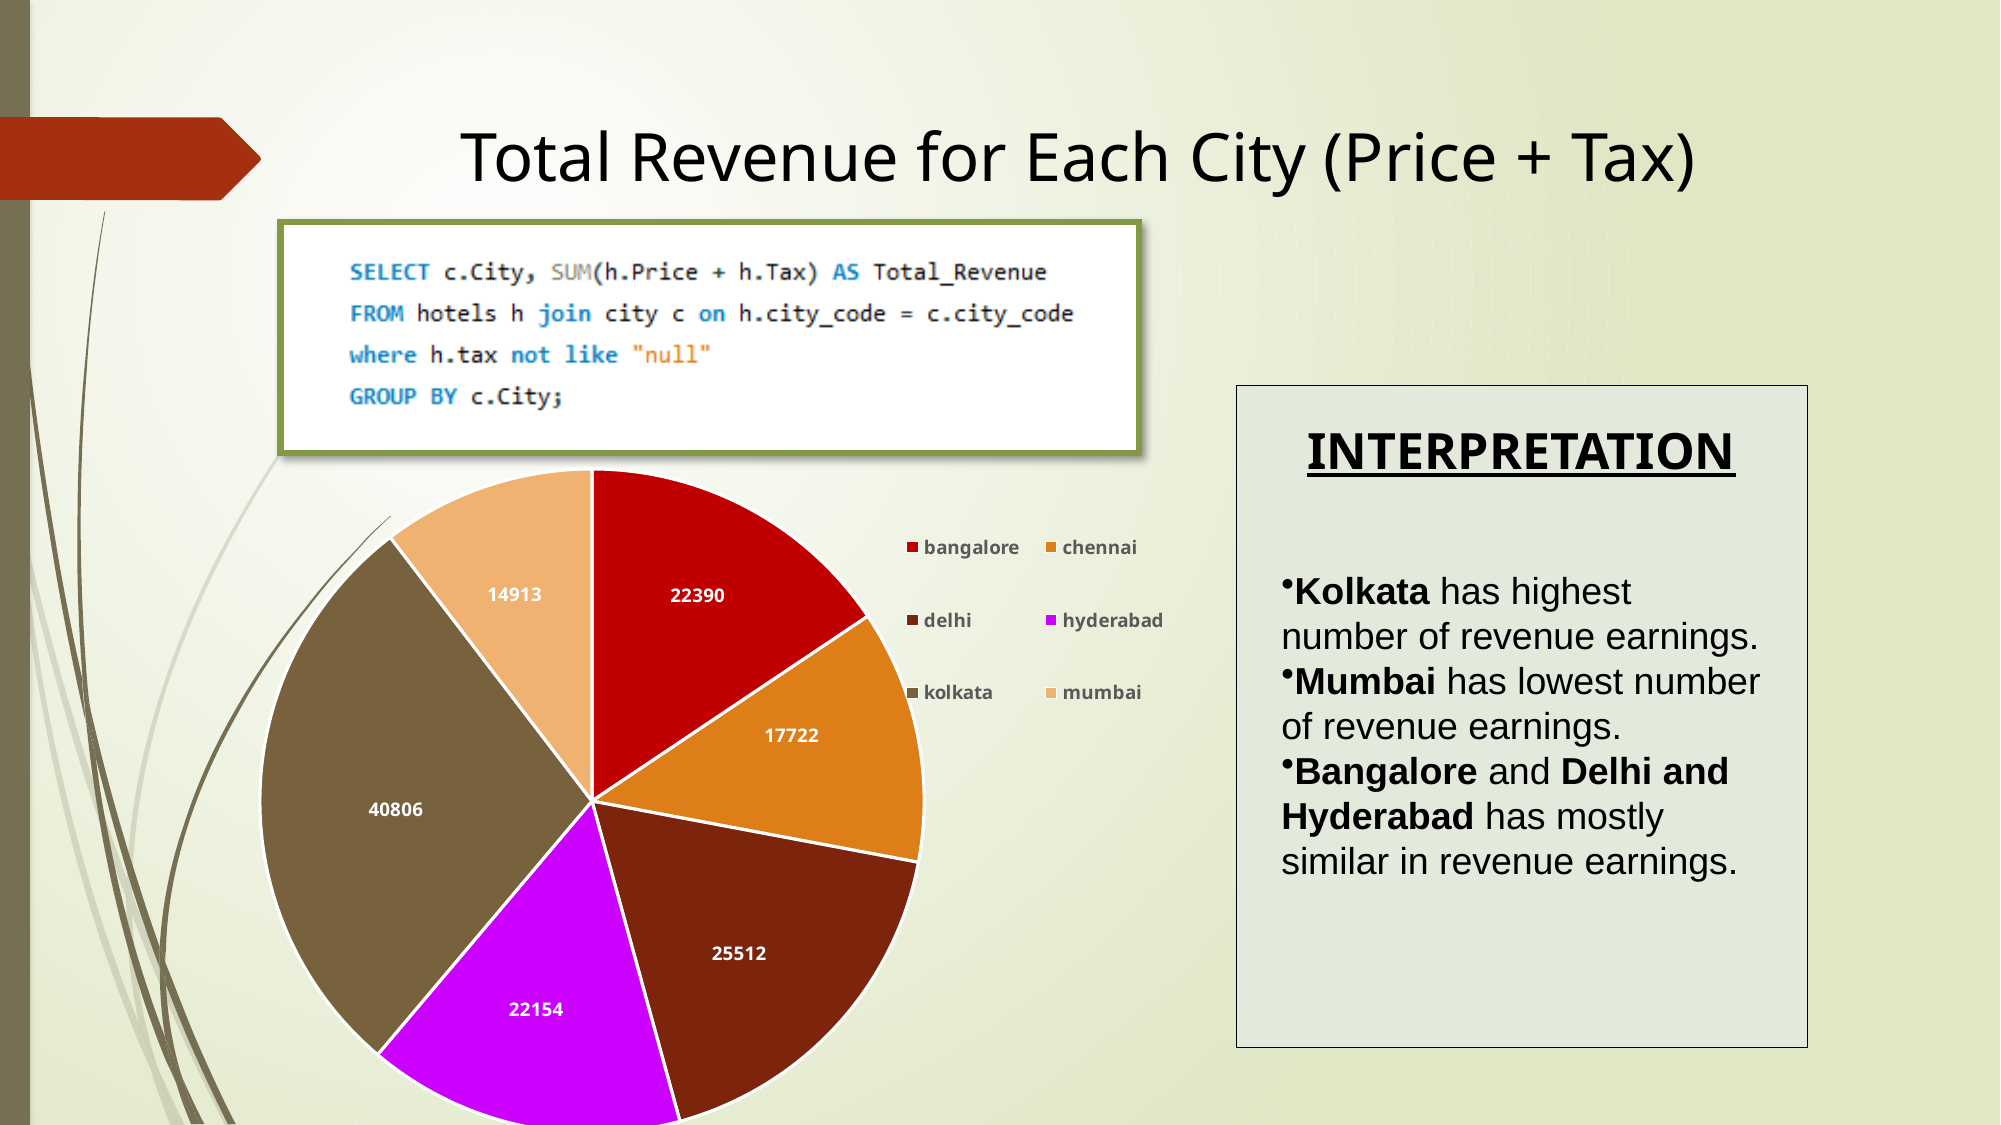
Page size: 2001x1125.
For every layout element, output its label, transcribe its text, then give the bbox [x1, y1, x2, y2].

text_box Kolkata has highest number of revenue earnings. Mumbai has lowest number of revenue earnings. Bangalore and Delhi and Hyderabad has mostly similar in revenue earnings. [1266, 559, 1778, 890]
chart [0, 426, 1224, 1125]
text_box Total Revenue for Each City (Price + Tax) [192, 107, 1966, 203]
text_box INTERPRETATION [1270, 412, 1773, 487]
picture [283, 225, 1136, 426]
text_box [1236, 385, 1808, 1048]
